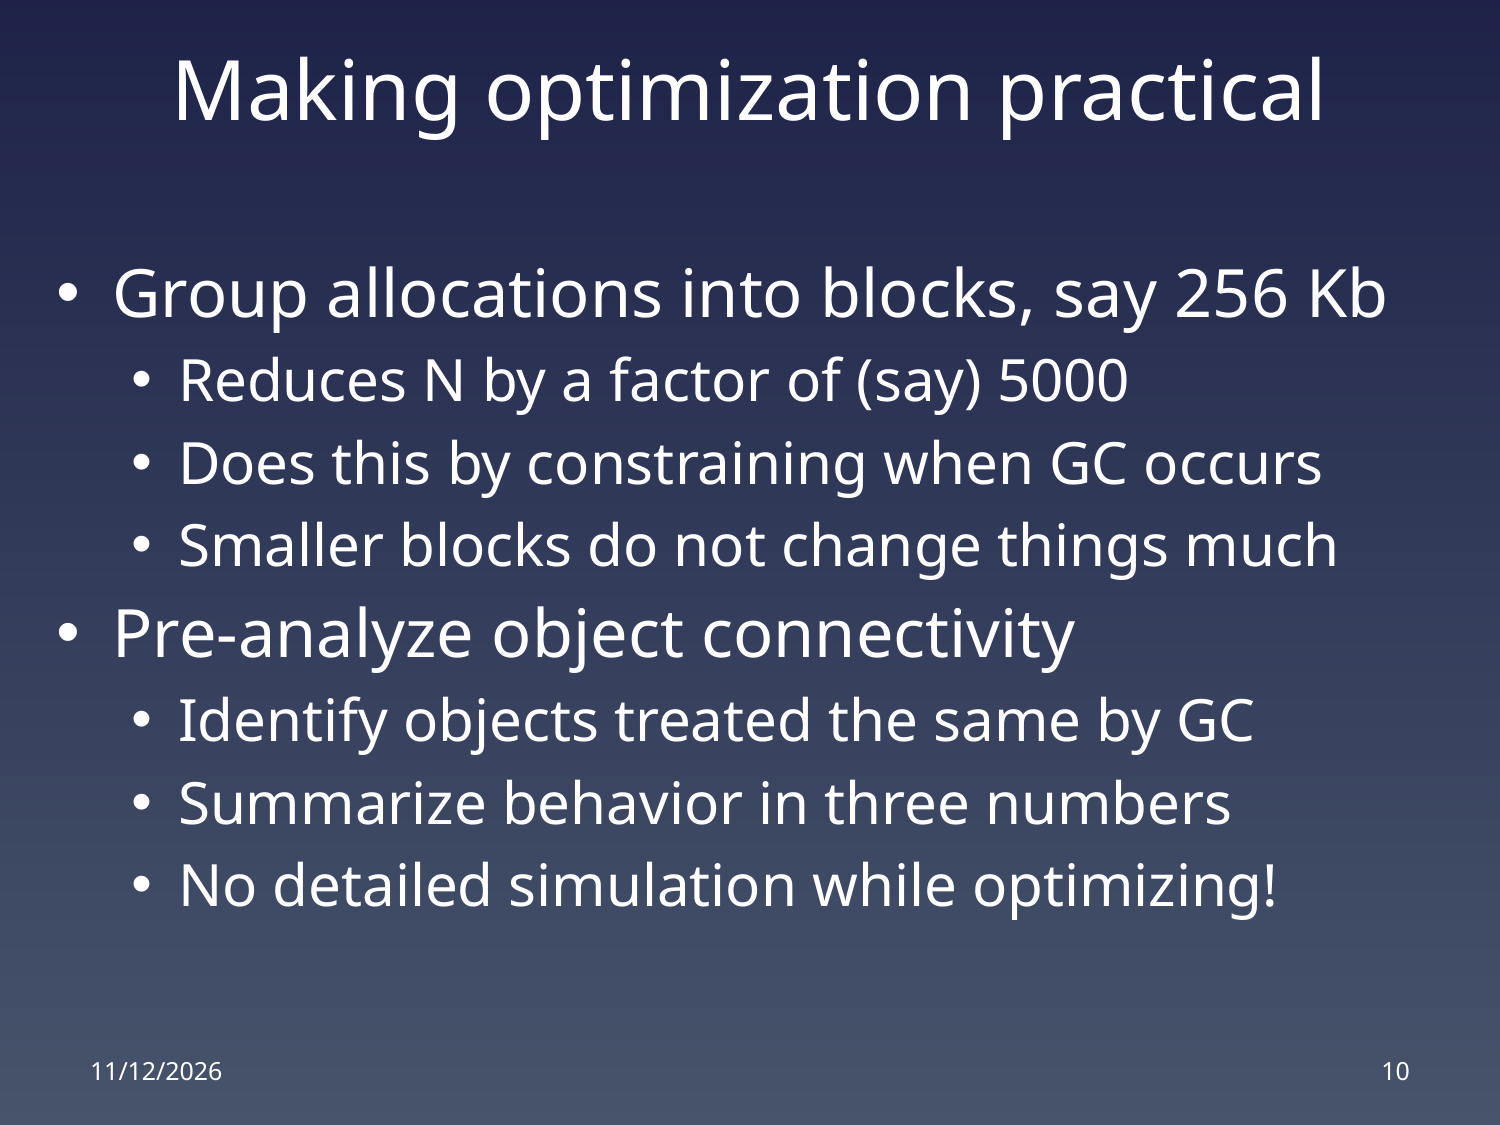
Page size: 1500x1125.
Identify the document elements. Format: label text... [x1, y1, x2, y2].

list Group allocations into blocks, say 256 Kb Reduces N by a factor of (say) 5000 Does this by constraining when GC occurs Smaller blocks do not change things much Pre-analyze object connectivity Identify objects treated the same by GC Summarize behavior in three numbers No detailed simulation while optimizing! [41, 243, 1449, 1005]
title Making optimization practical [75, 29, 1425, 217]
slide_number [75, 1042, 425, 1103]
slide_number 10 [1074, 1042, 1425, 1103]
